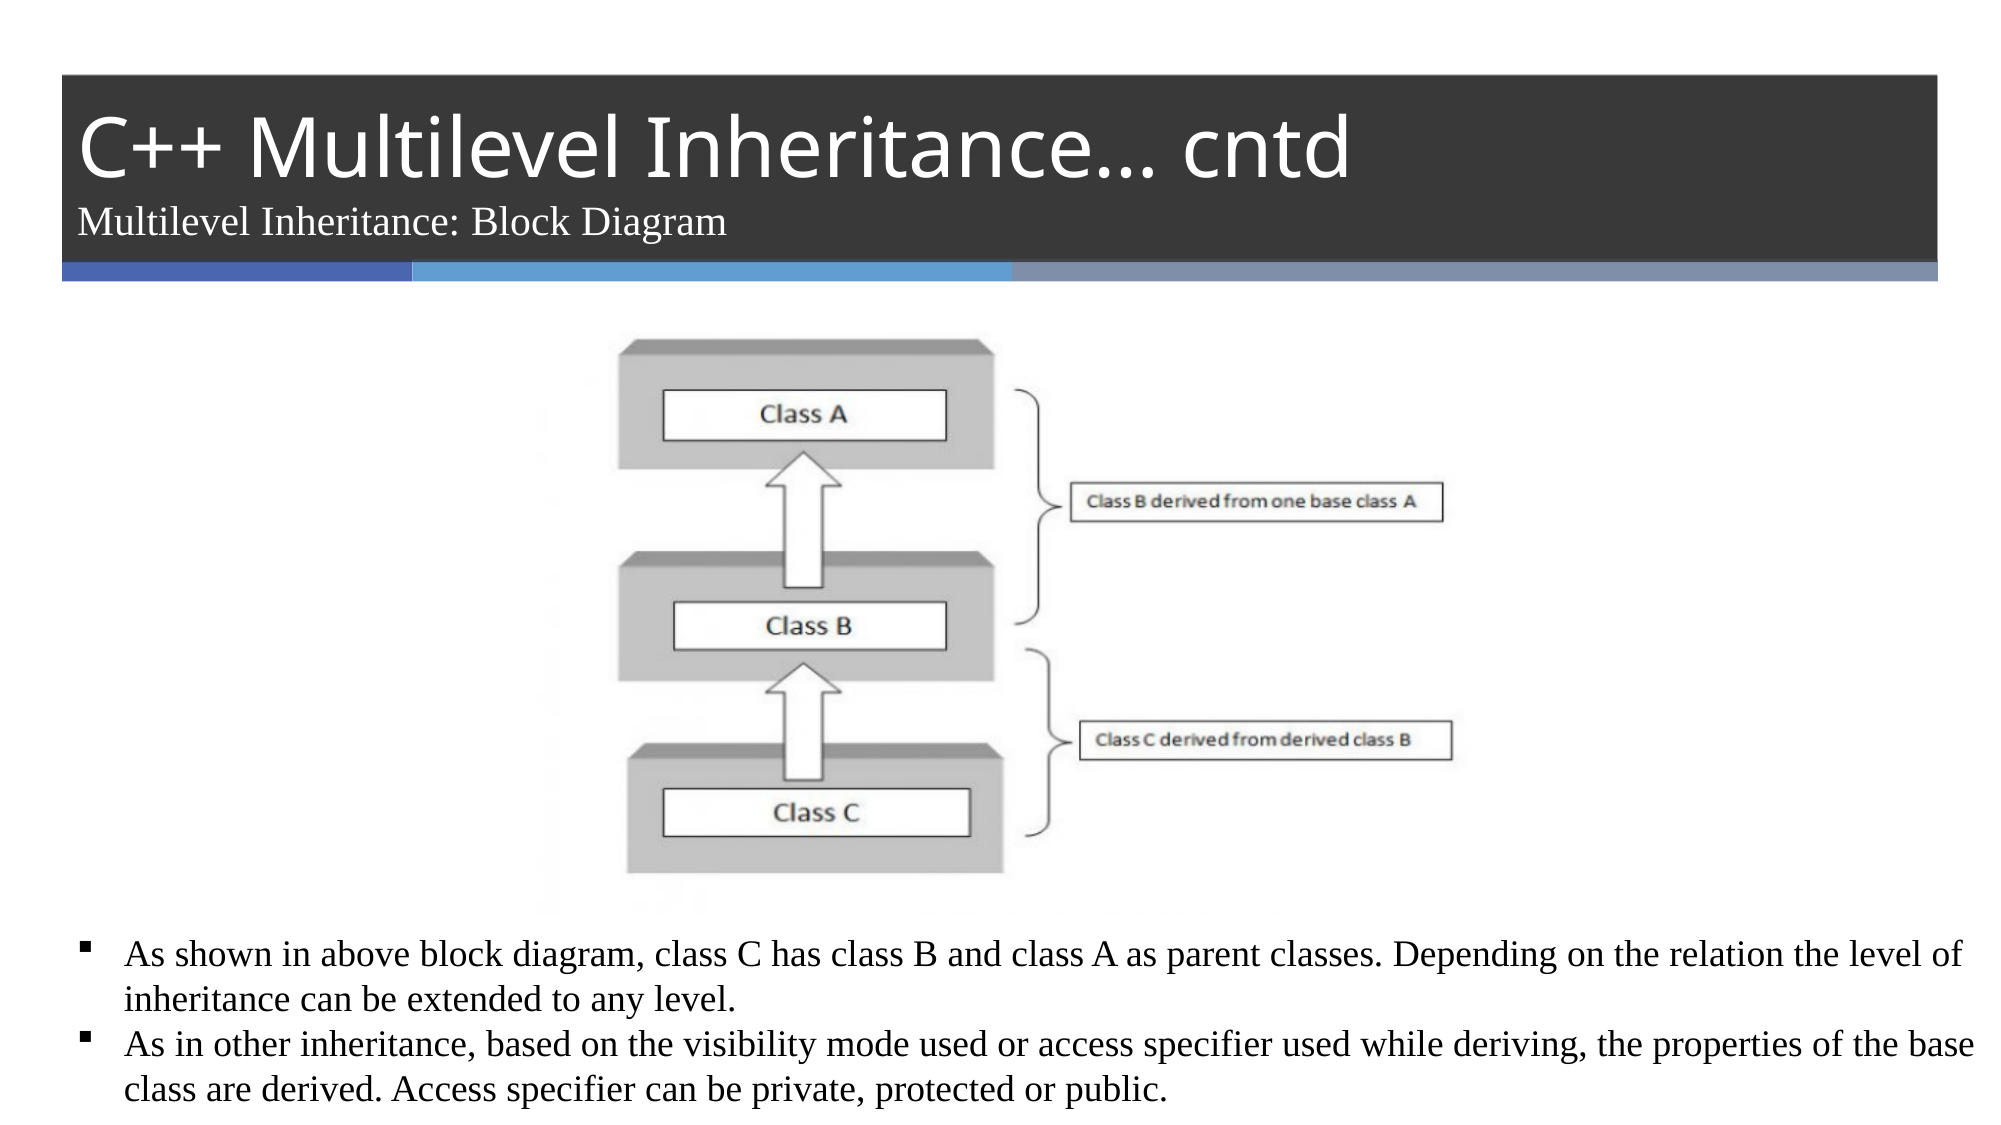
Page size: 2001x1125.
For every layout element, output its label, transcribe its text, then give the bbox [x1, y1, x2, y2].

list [510, 288, 1525, 923]
title C++ Multilevel Inheritance… cntd Multilevel Inheritance: Block Diagram [62, 76, 1938, 263]
text_box As shown in above block diagram, class C has class B and class A as parent classes. Depending on the relation the level of inheritance can be extended to any level. As in other inheritance, based on the visibility mode used or access specifier used while deriving, the properties of the base class are derived. Access specifier can be private, protected or public. [62, 921, 2000, 1117]
